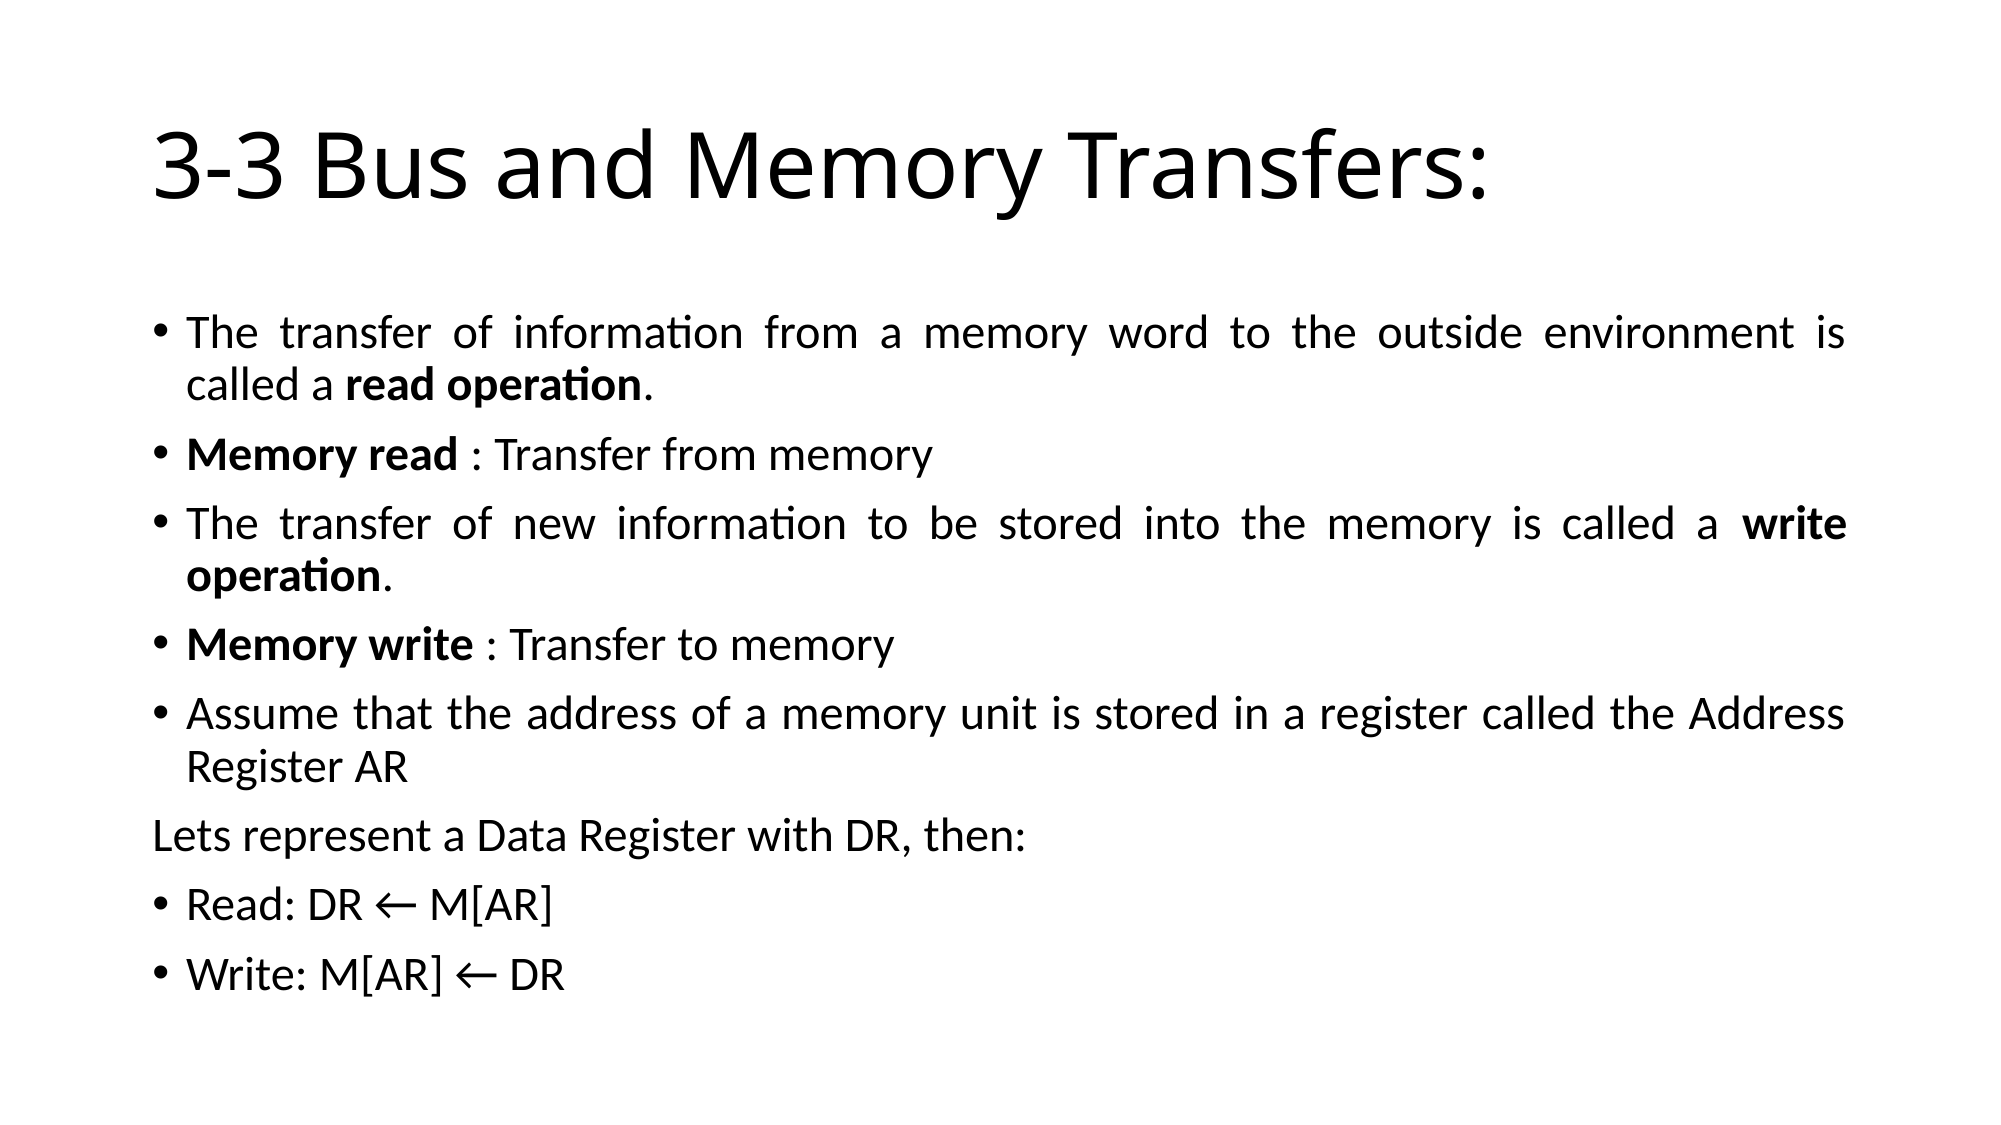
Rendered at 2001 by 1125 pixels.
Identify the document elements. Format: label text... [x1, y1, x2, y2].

title 3-3 Bus and Memory Transfers: [137, 59, 1863, 278]
list The transfer of information from a memory word to the outside environment is called a read operation. Memory read : Transfer from memory The transfer of new information to be stored into the memory is called a write operation. Memory write : Transfer to memory Assume that the address of a memory unit is stored in a register called the Address Register AR Lets represent a Data Register with DR, then: Read: DR ← M[AR] Write: M[AR] ← DR [137, 299, 1863, 1014]
